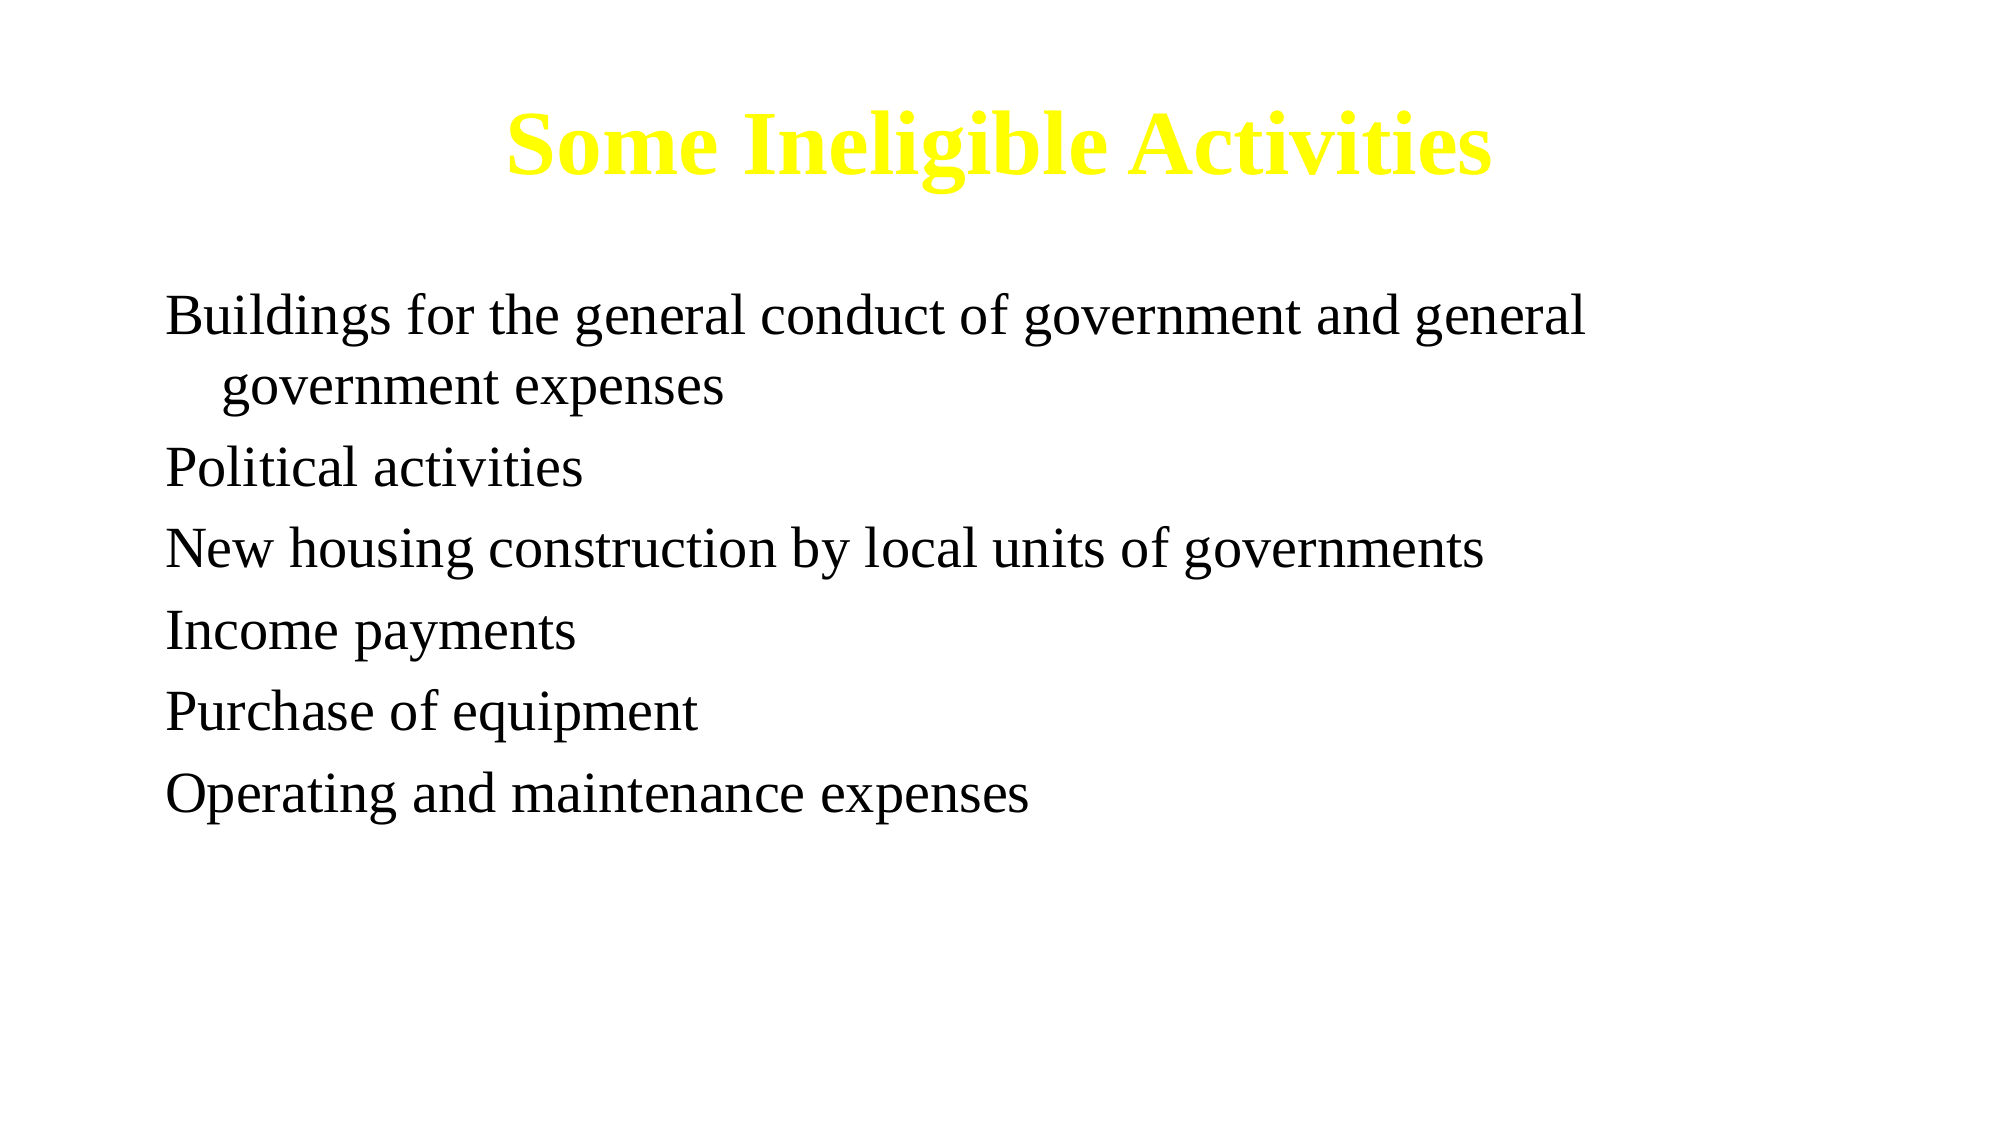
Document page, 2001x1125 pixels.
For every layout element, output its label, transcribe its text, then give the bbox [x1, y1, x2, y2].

text_box Buildings for the general conduct of government and general government expenses Political activities New housing construction by local units of governments Income payments Purchase of equipment Operating and maintenance expenses [150, 269, 1850, 1000]
text_box Some Ineligible Activities [150, 37, 1850, 238]
